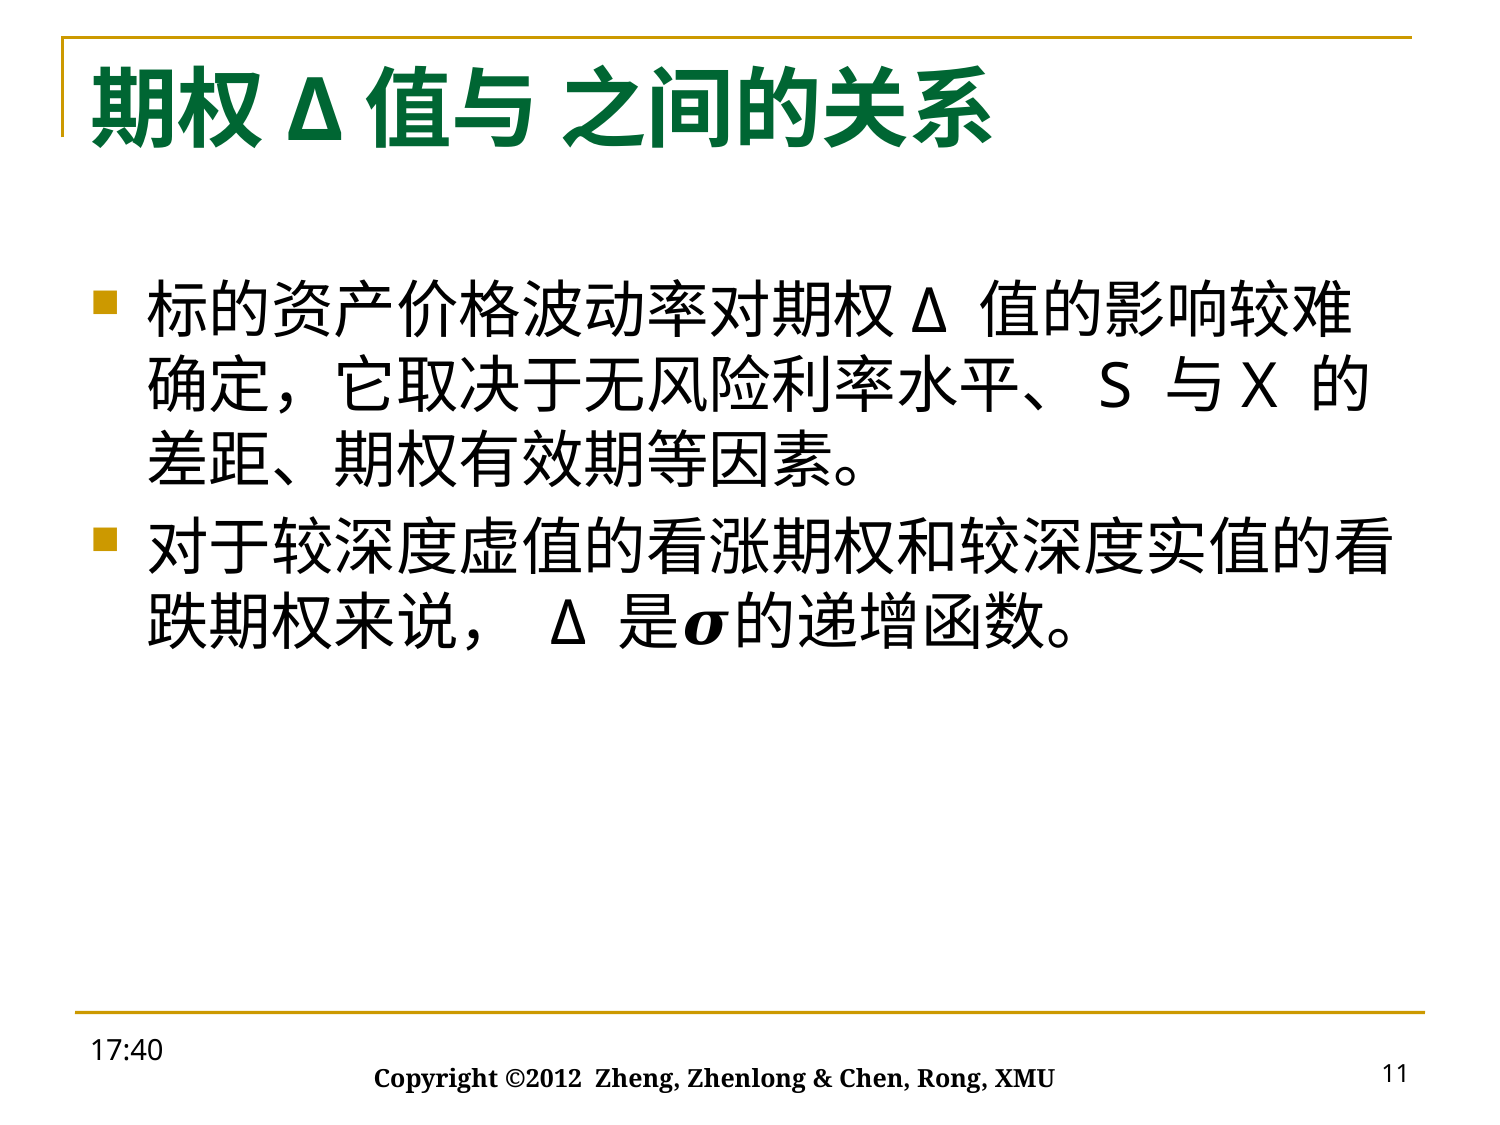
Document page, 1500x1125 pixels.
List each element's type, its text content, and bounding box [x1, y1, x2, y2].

footer Copyright ©2012 Zheng, Zhenlong & Chen, Rong, XMU [269, 1024, 1161, 1101]
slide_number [75, 1024, 269, 1100]
list 标的资产价格波动率对期权Δ 值的影响较难确定，它取决于无风险利率水平、S 与X 的差距、期权有效期等因素。 对于较深度虚值的看涨期权和较深度实值的看跌期权来说， Δ 是𝝈的递增函数。 [74, 262, 1426, 1006]
slide_number 11 [1074, 1023, 1426, 1100]
